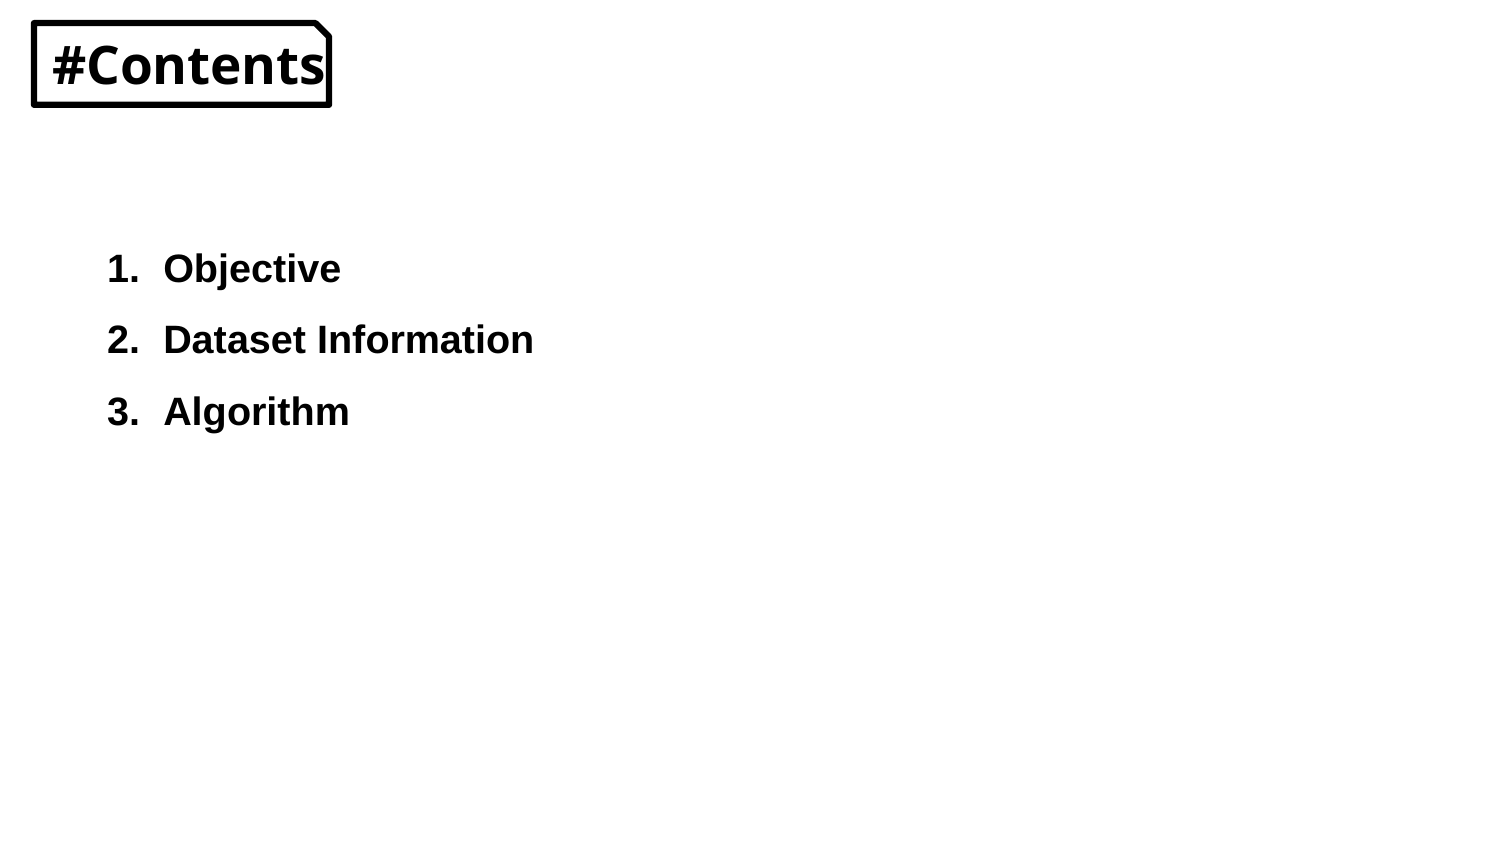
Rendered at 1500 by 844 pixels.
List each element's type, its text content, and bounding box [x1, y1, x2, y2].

text_box [33, 23, 37, 105]
text_box Objective Dataset Information Algorithm [92, 211, 1171, 441]
title #Contents [37, 17, 1435, 111]
